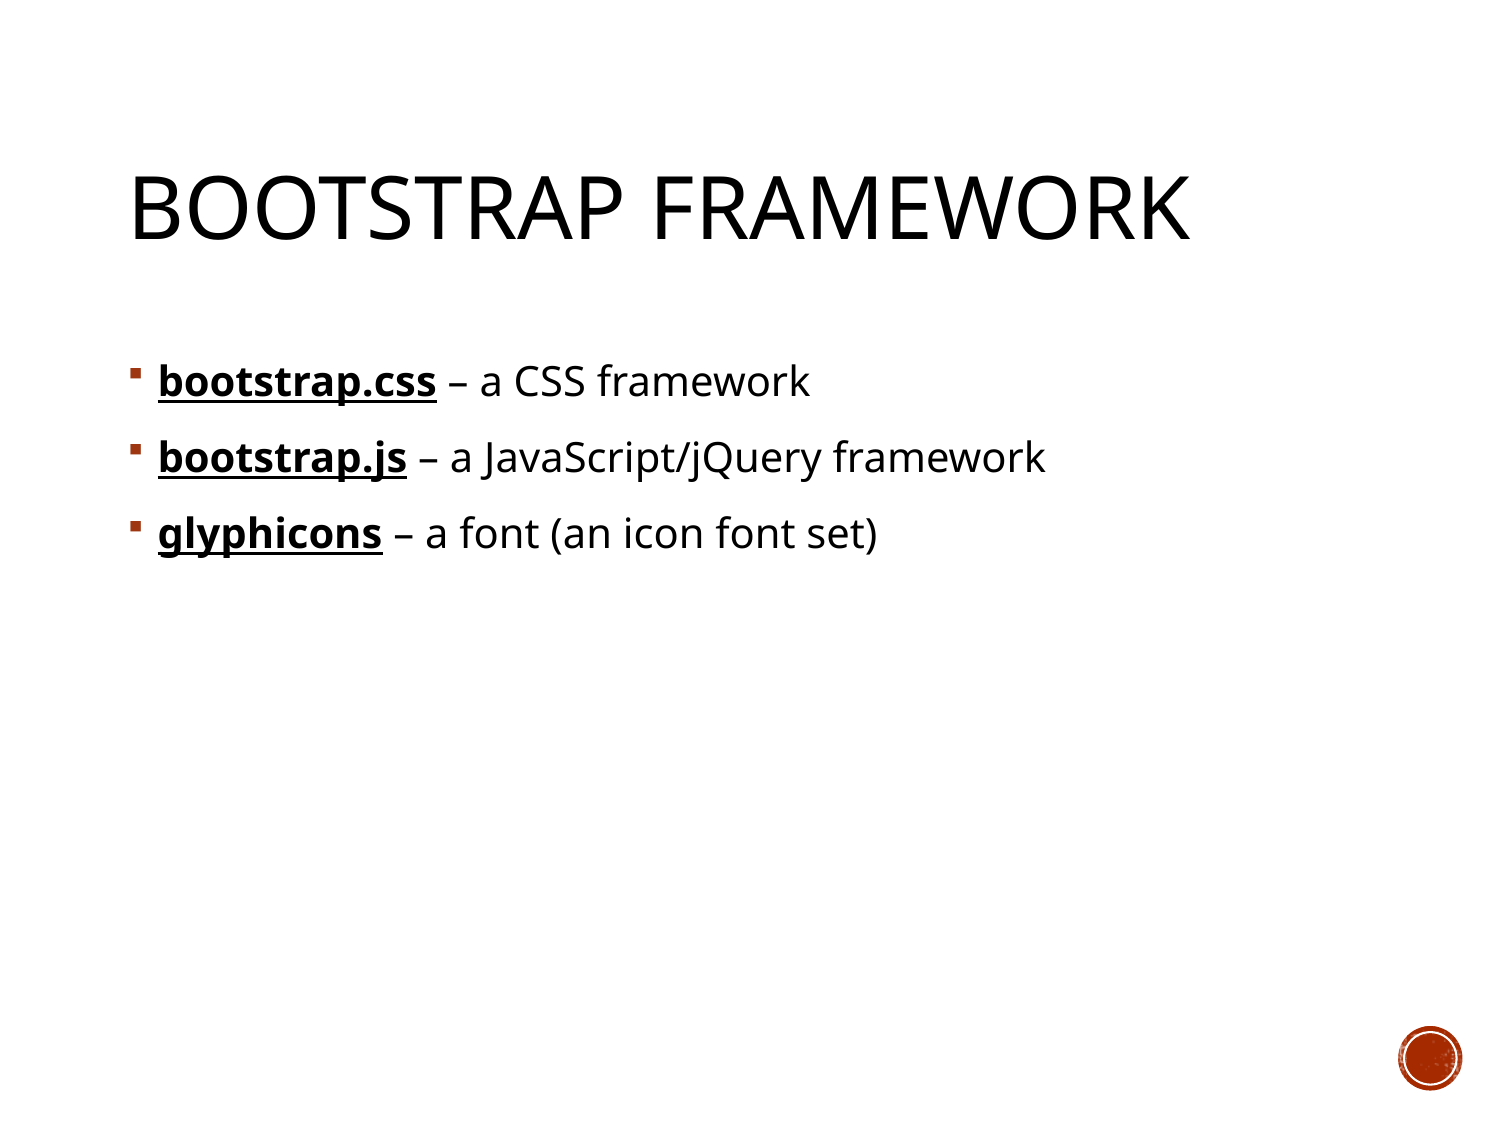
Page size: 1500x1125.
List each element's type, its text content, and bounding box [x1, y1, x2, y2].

list bootstrap.css – a CSS framework bootstrap.js – a JavaScript/jQuery framework glyphicons – a font (an icon font set) [112, 348, 1388, 1013]
title Bootstrap framework [112, 79, 1388, 344]
